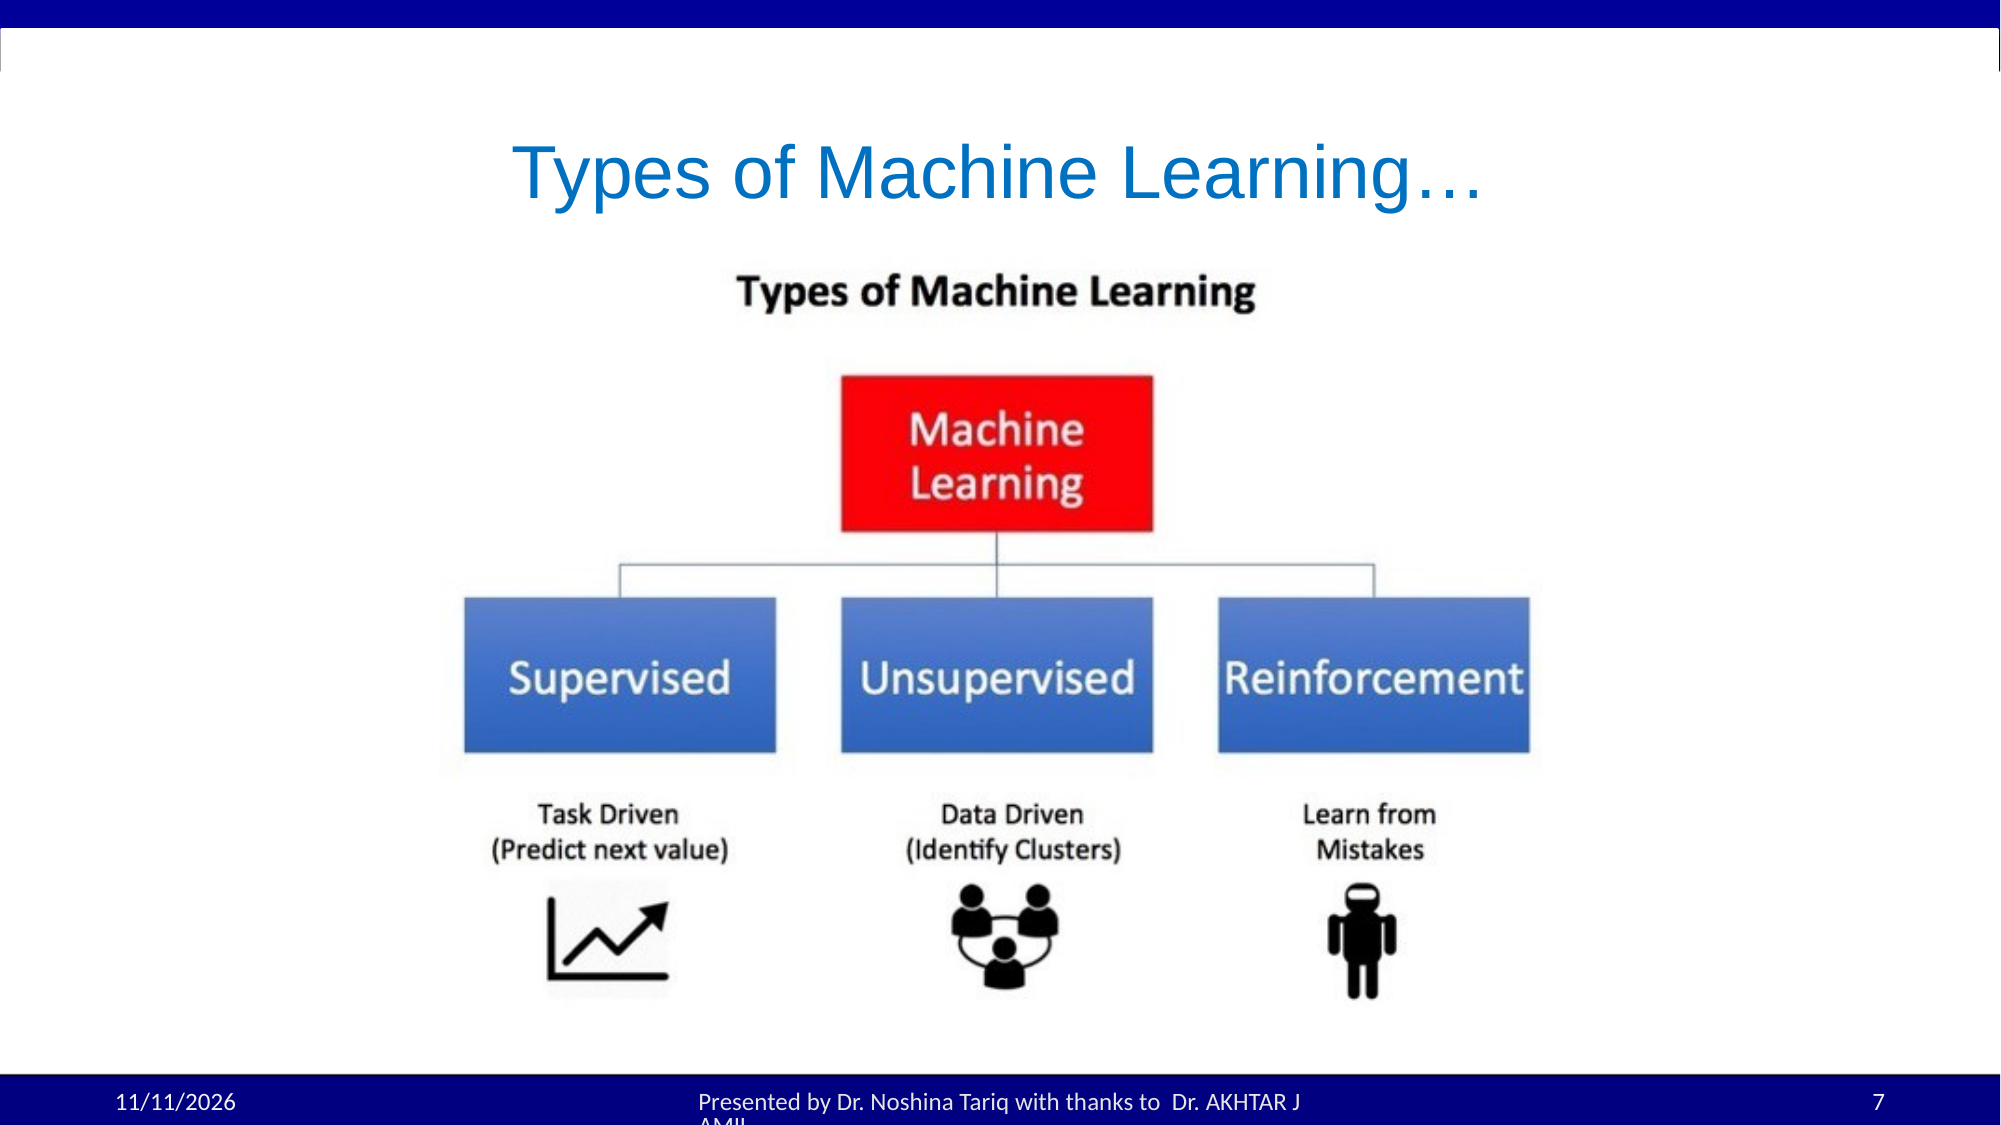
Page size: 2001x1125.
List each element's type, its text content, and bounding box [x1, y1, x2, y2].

slide_number 7 [1433, 1062, 1900, 1125]
title Types of Machine Learning… [99, 99, 1900, 238]
footer Presented by Dr. Noshina Tariq with thanks to Dr. AKHTAR JAMIL [683, 1062, 1317, 1125]
slide_number 28-Aug-25 [99, 1062, 567, 1125]
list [439, 240, 1561, 1012]
picture [0, 0, 2001, 1125]
